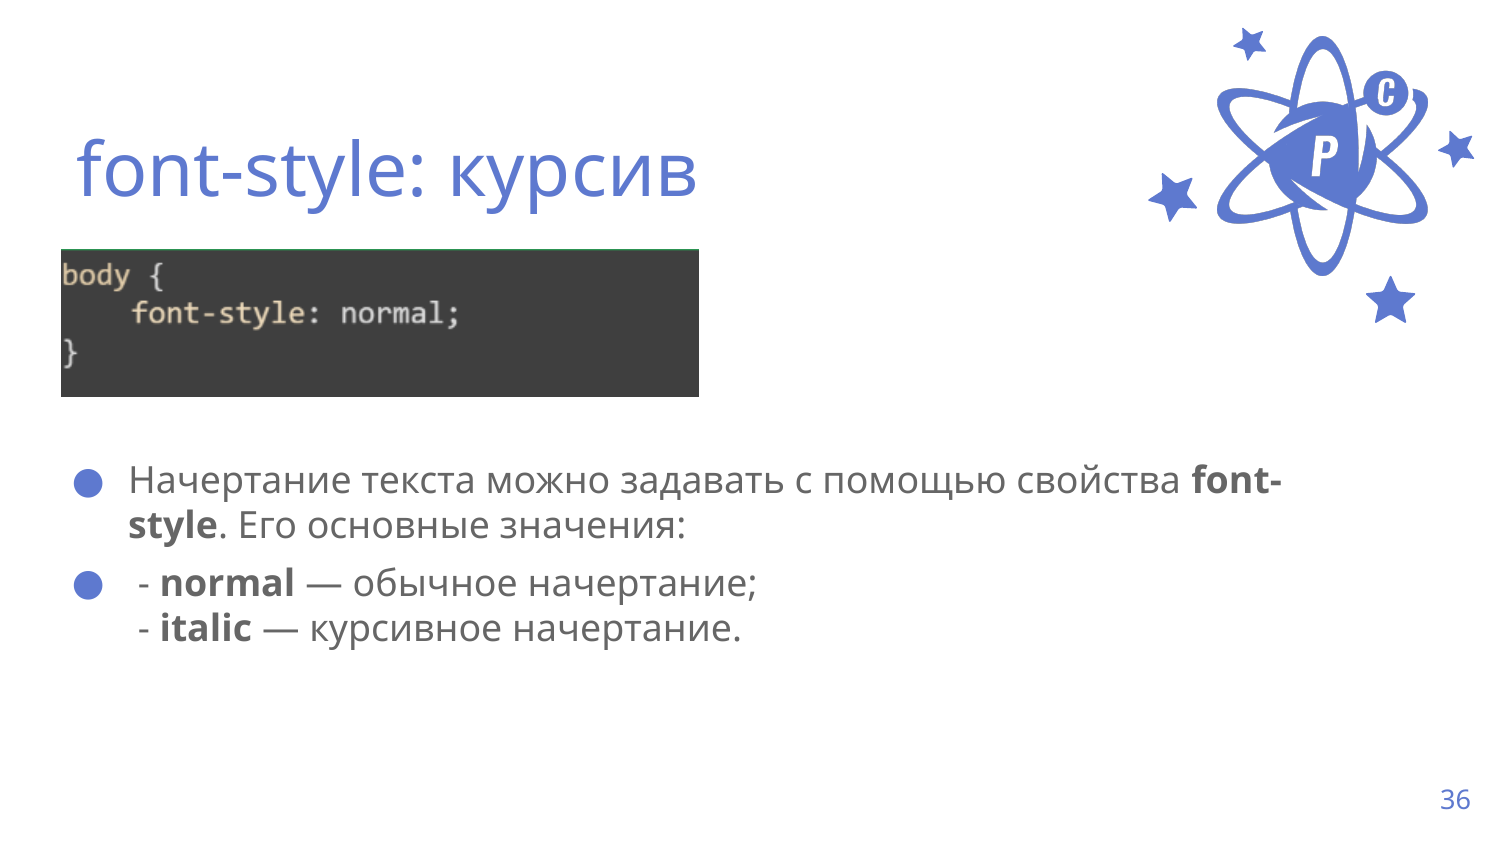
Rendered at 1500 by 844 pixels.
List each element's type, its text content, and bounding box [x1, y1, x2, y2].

title font-style: курсив [61, 93, 1142, 227]
text_box Начертание текста можно задавать с помощью свойства font-style. Его основные значения: - normal — обычное начертание; - italic — курсивное начертание. [38, 441, 1304, 724]
slide_number 36 [1411, 753, 1500, 844]
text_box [1148, 25, 1477, 324]
picture [60, 249, 699, 397]
